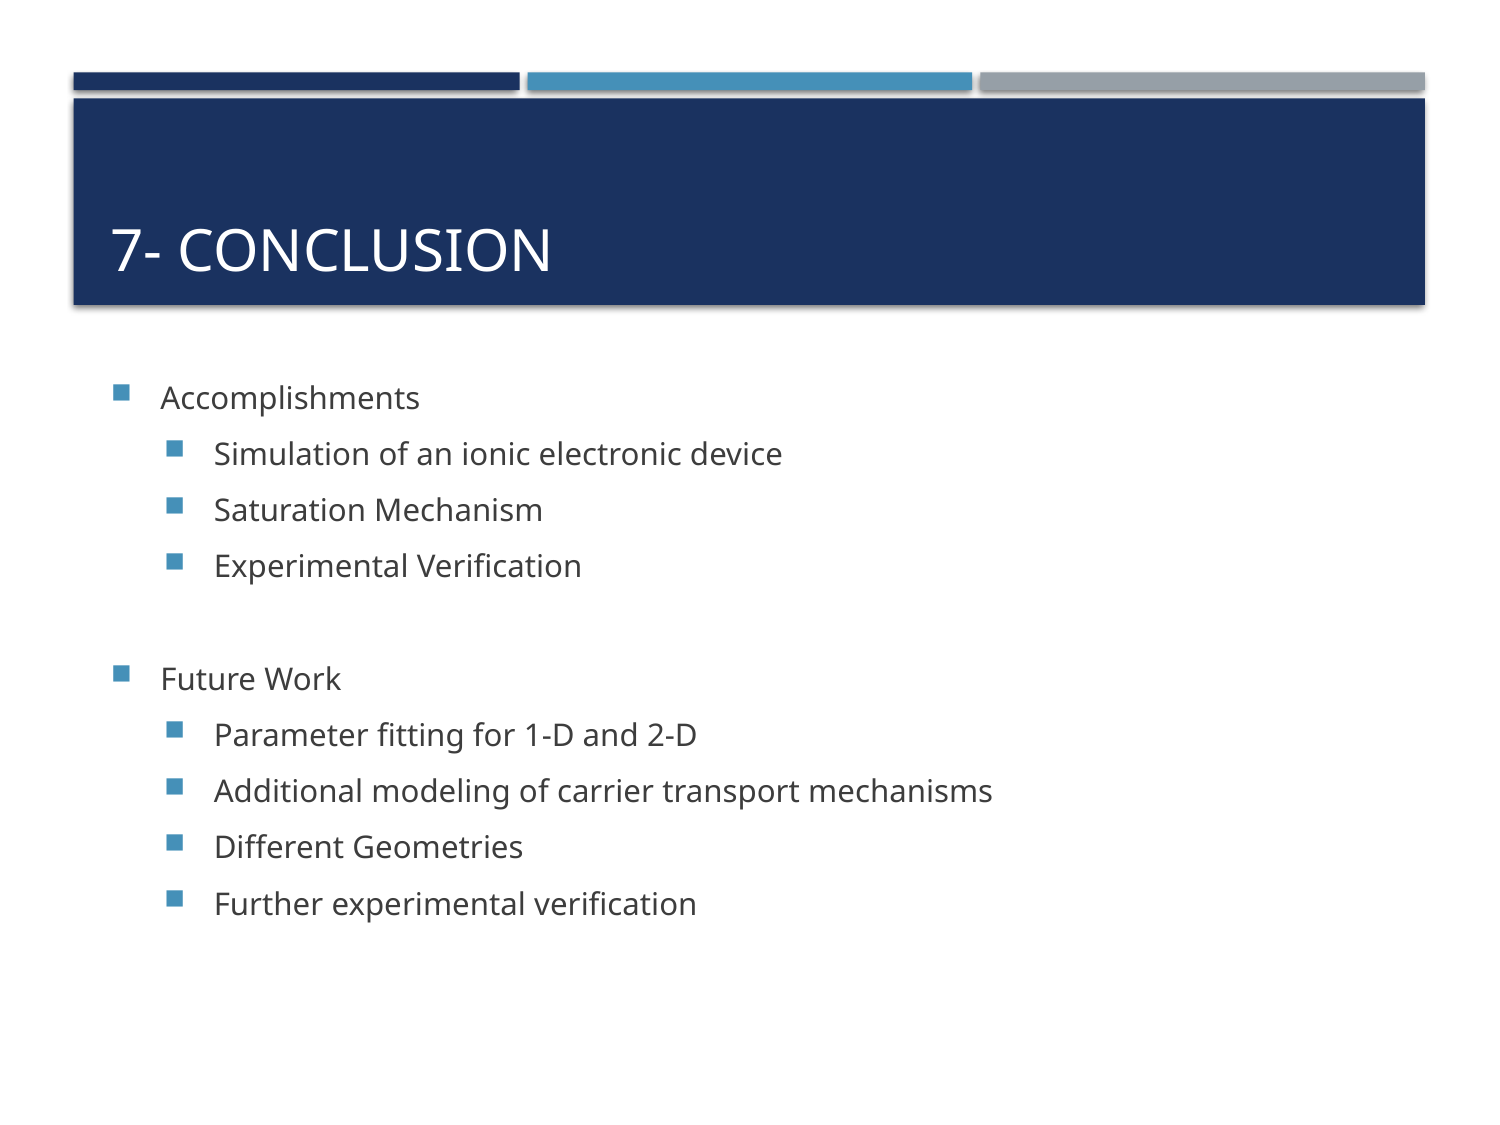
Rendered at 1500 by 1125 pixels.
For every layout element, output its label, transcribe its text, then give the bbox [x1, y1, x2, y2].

title 7- Conclusion [95, 112, 1406, 291]
list Accomplishments Simulation of an ionic electronic device Saturation Mechanism Experimental Verification Future Work Parameter fitting for 1-D and 2-D Additional modeling of carrier transport mechanisms Different Geometries Further experimental verification [95, 408, 1406, 1004]
